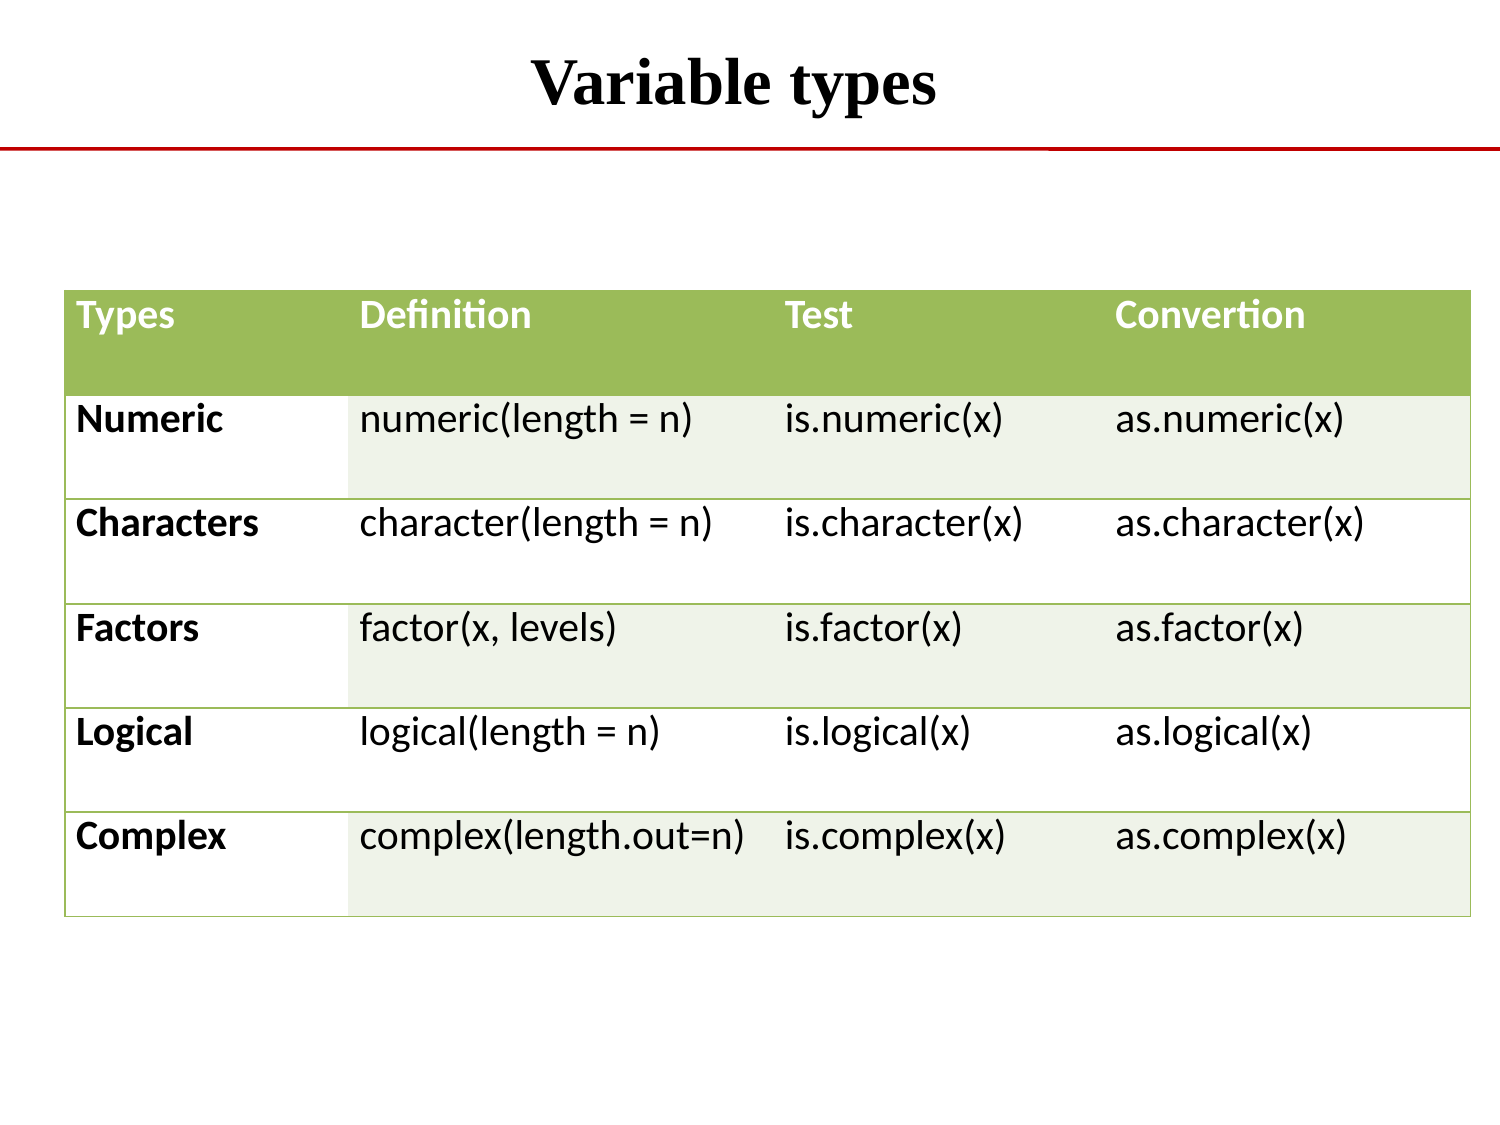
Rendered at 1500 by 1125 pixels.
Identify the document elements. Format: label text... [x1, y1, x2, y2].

table_cell numeric(length = n) [348, 396, 774, 498]
table_cell factor(x, levels) [348, 605, 774, 707]
table_cell is.factor(x) [774, 605, 1104, 707]
text_box Variable types [515, 30, 954, 126]
table_cell is.complex(x) [774, 813, 1104, 916]
table_cell as.character(x) [1104, 500, 1470, 603]
table_cell Characters [66, 500, 348, 603]
table_header Convertion [1104, 292, 1470, 394]
table_cell as.factor(x) [1104, 605, 1470, 707]
table_cell Factors [66, 605, 348, 707]
table_cell as.numeric(x) [1104, 396, 1470, 498]
table_header Test [774, 292, 1104, 394]
table_cell Numeric [66, 396, 348, 498]
table_cell Complex [66, 813, 348, 916]
table_header Types [66, 292, 348, 394]
table_cell as.logical(x) [1104, 709, 1470, 811]
table_cell complex(length.out=n) [348, 813, 774, 916]
table_header Definition [348, 292, 774, 394]
table_cell as.complex(x) [1104, 813, 1470, 916]
table_cell is.numeric(x) [774, 396, 1104, 498]
table_cell is.logical(x) [774, 709, 1104, 811]
table_cell character(length = n) [348, 500, 774, 603]
table_cell Logical [66, 709, 348, 811]
table_cell logical(length = n) [348, 709, 774, 811]
table_cell is.character(x) [774, 500, 1104, 603]
